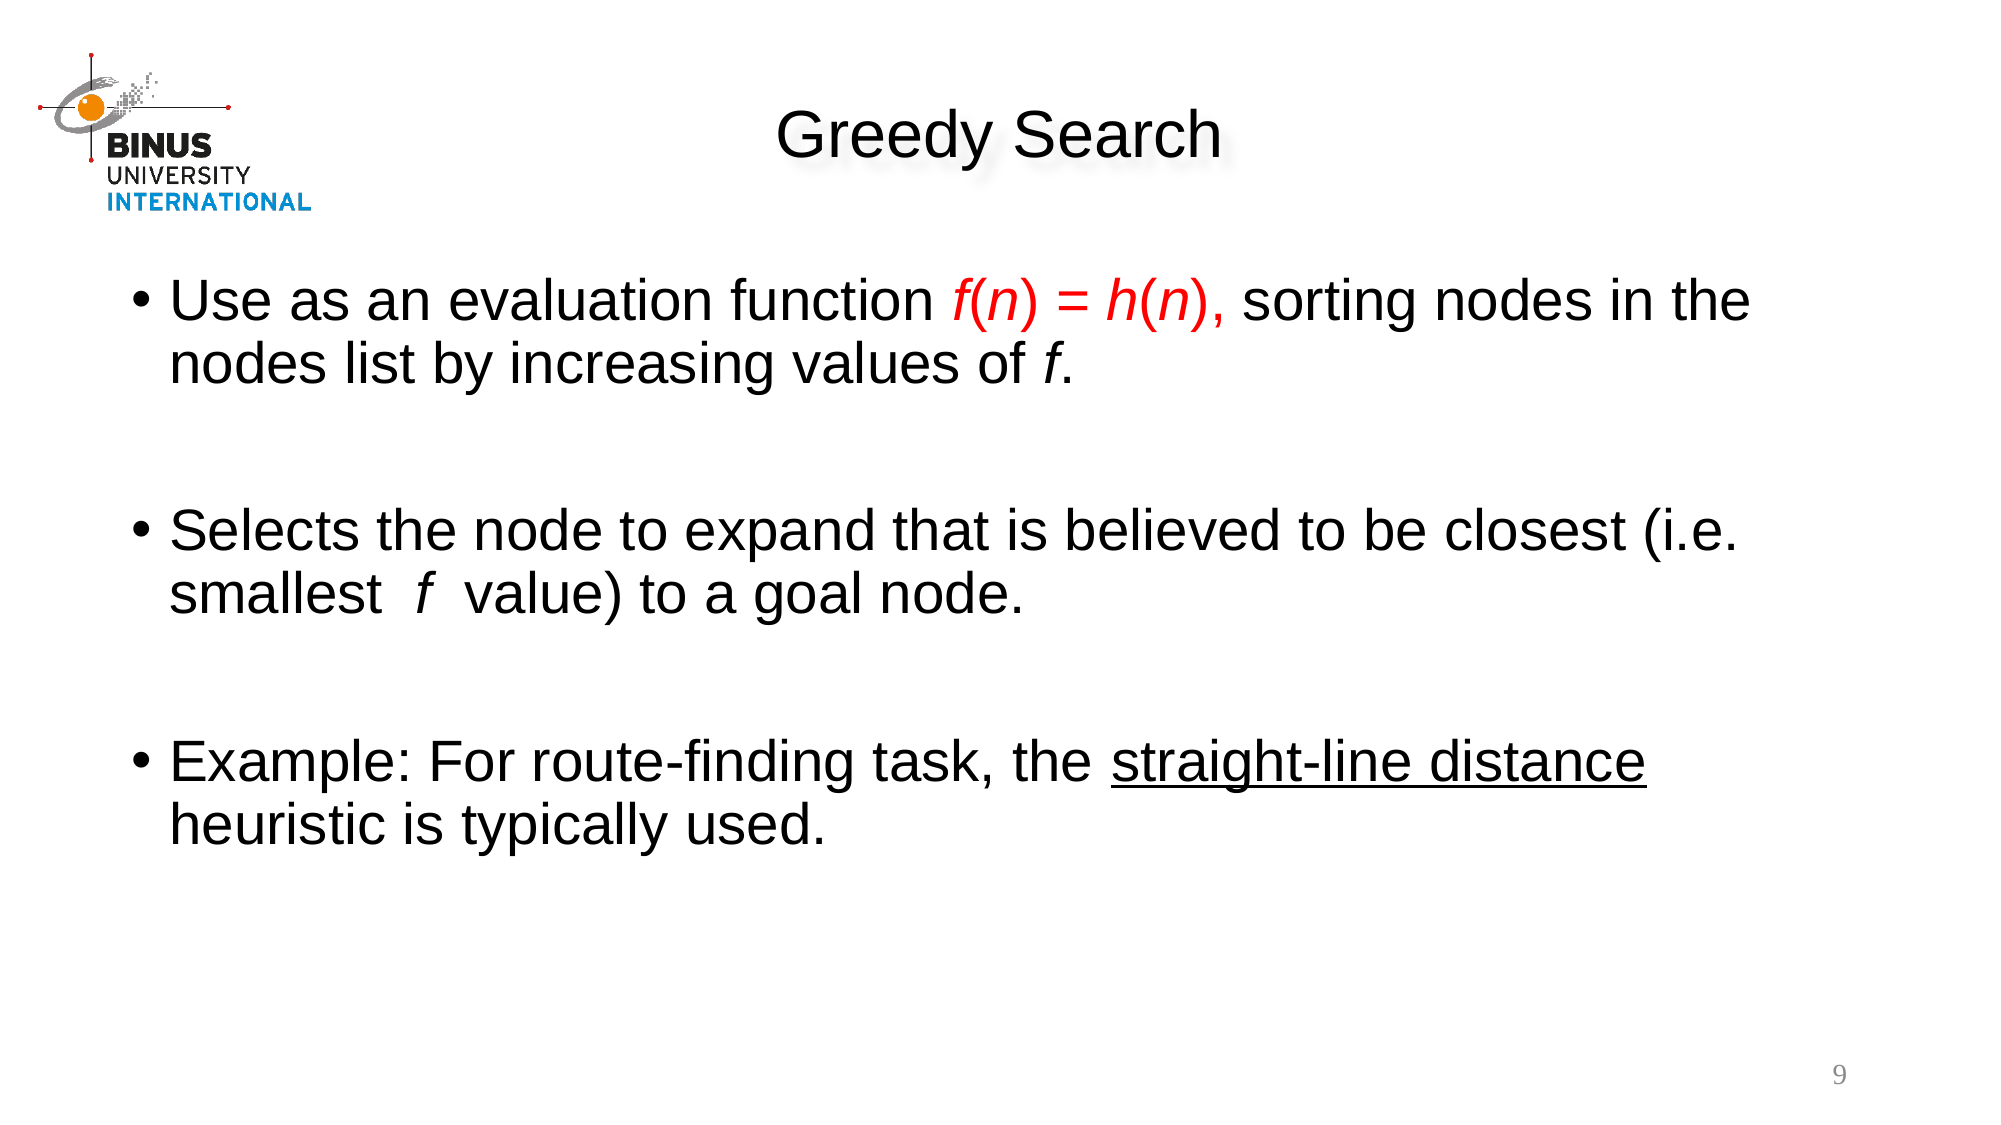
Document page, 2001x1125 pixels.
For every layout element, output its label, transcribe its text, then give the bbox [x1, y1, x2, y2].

text_box Greedy Search [350, 62, 1650, 200]
list Use as an evaluation function f(n) = h(n), sorting nodes in the nodes list by increasing values of f. Selects the node to expand that is believed to be closest (i.e. smallest f value) to a goal node. Example: For route-finding task, the straight-line distance heuristic is typically used. [116, 262, 1891, 1038]
slide_number 9 [1412, 1042, 1863, 1103]
picture [0, 0, 348, 269]
